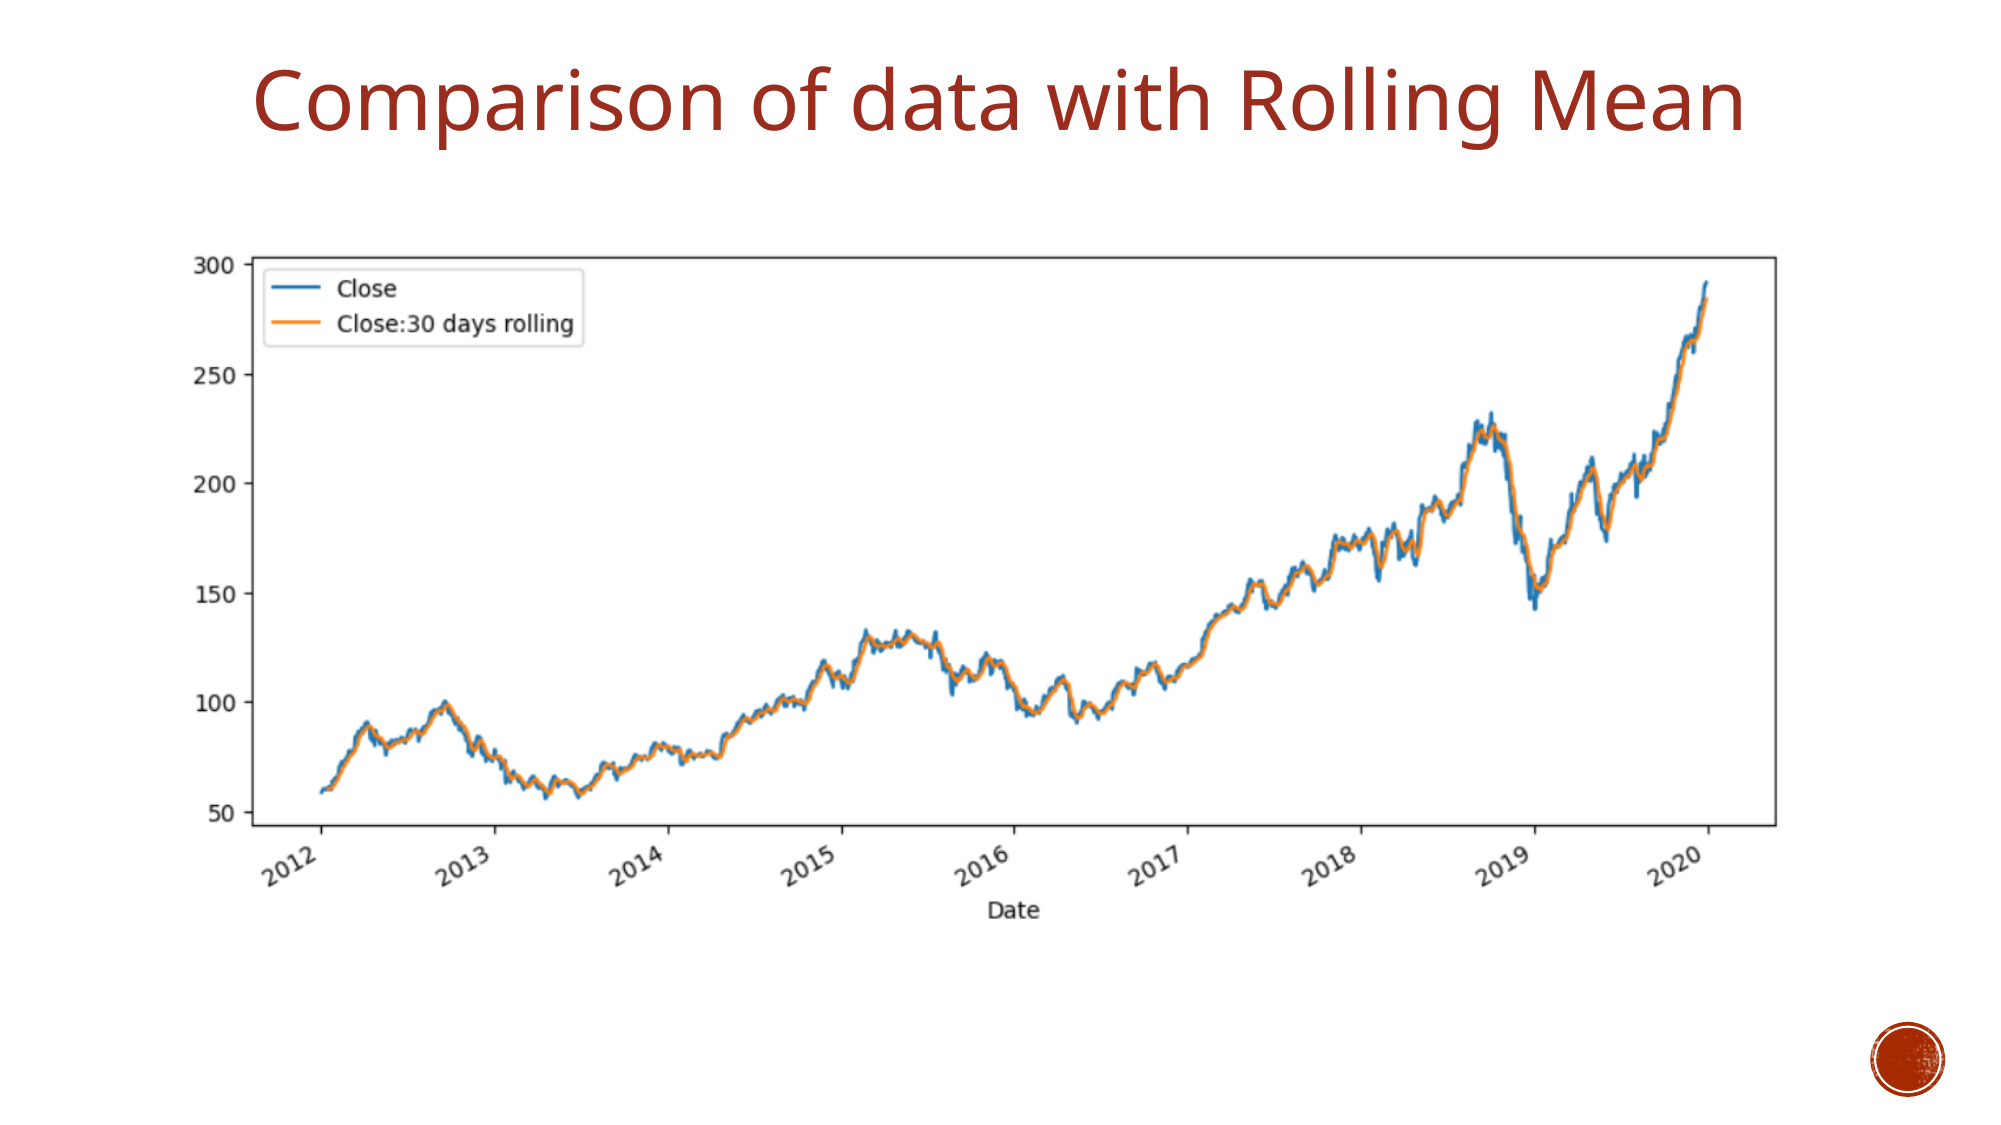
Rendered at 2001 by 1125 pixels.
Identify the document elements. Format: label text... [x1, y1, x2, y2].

list Comparison of data with Rolling Mean [175, 51, 1826, 1013]
picture [175, 237, 1801, 938]
